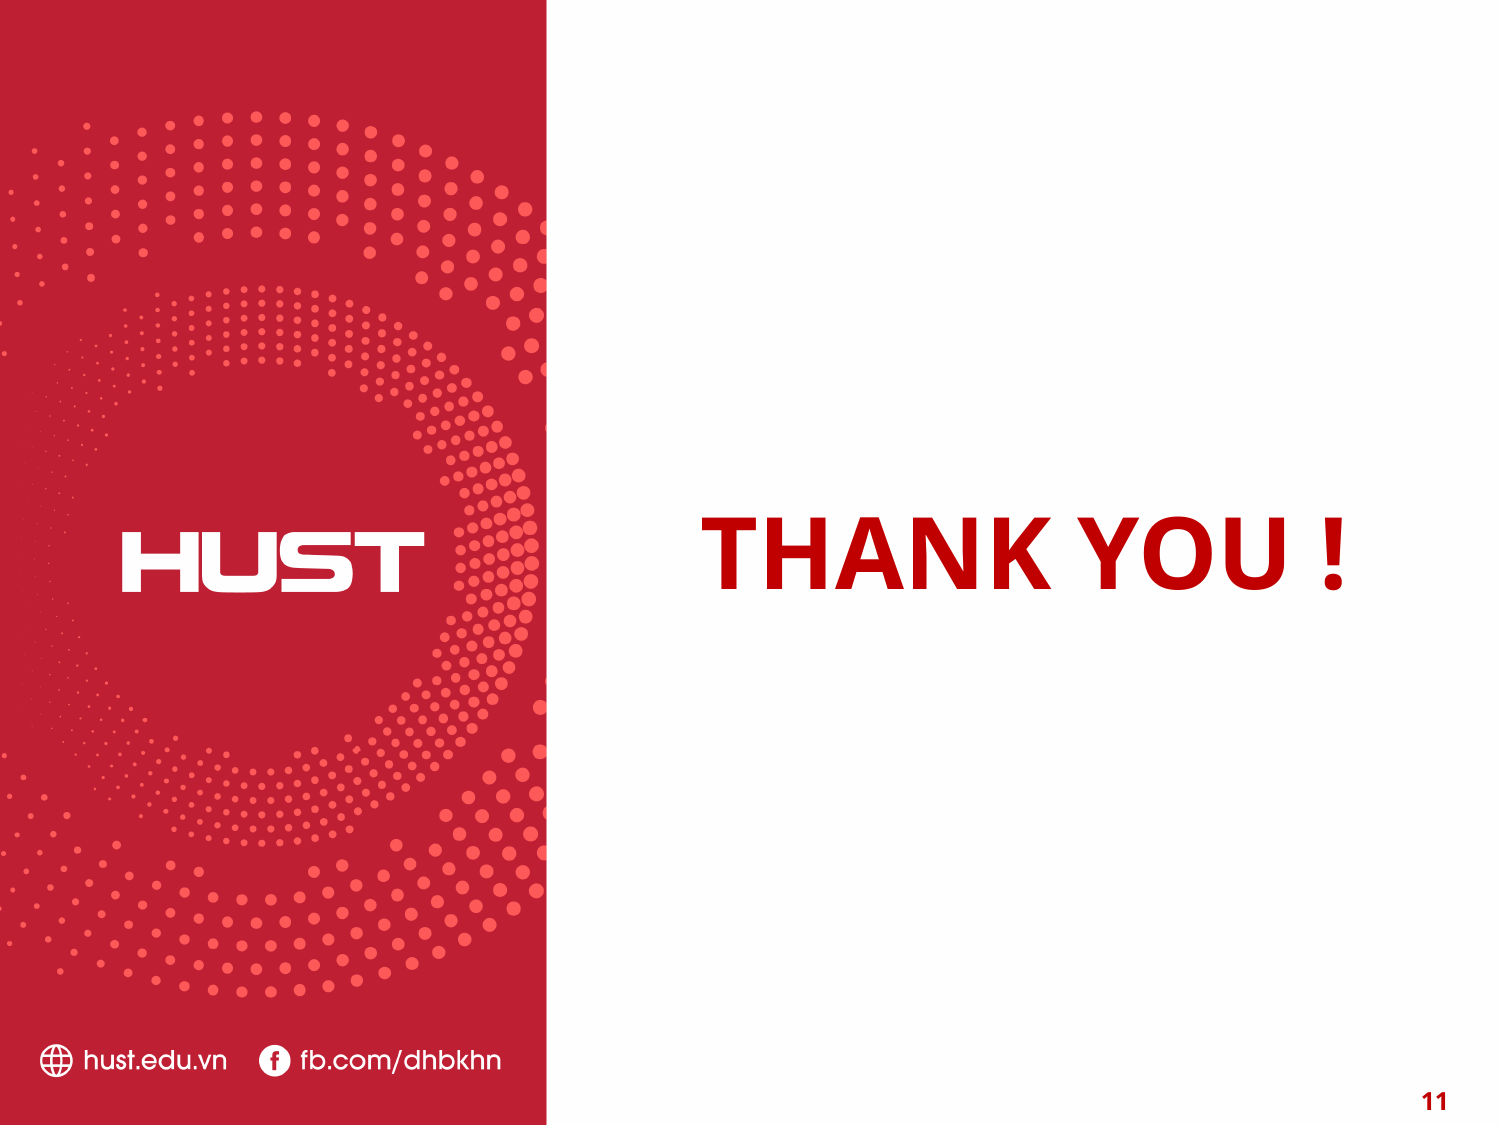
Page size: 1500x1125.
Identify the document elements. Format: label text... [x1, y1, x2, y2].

text_box THANK YOU ! [685, 495, 1375, 630]
slide_number 11 [1126, 1078, 1464, 1125]
picture [0, 0, 1500, 1125]
